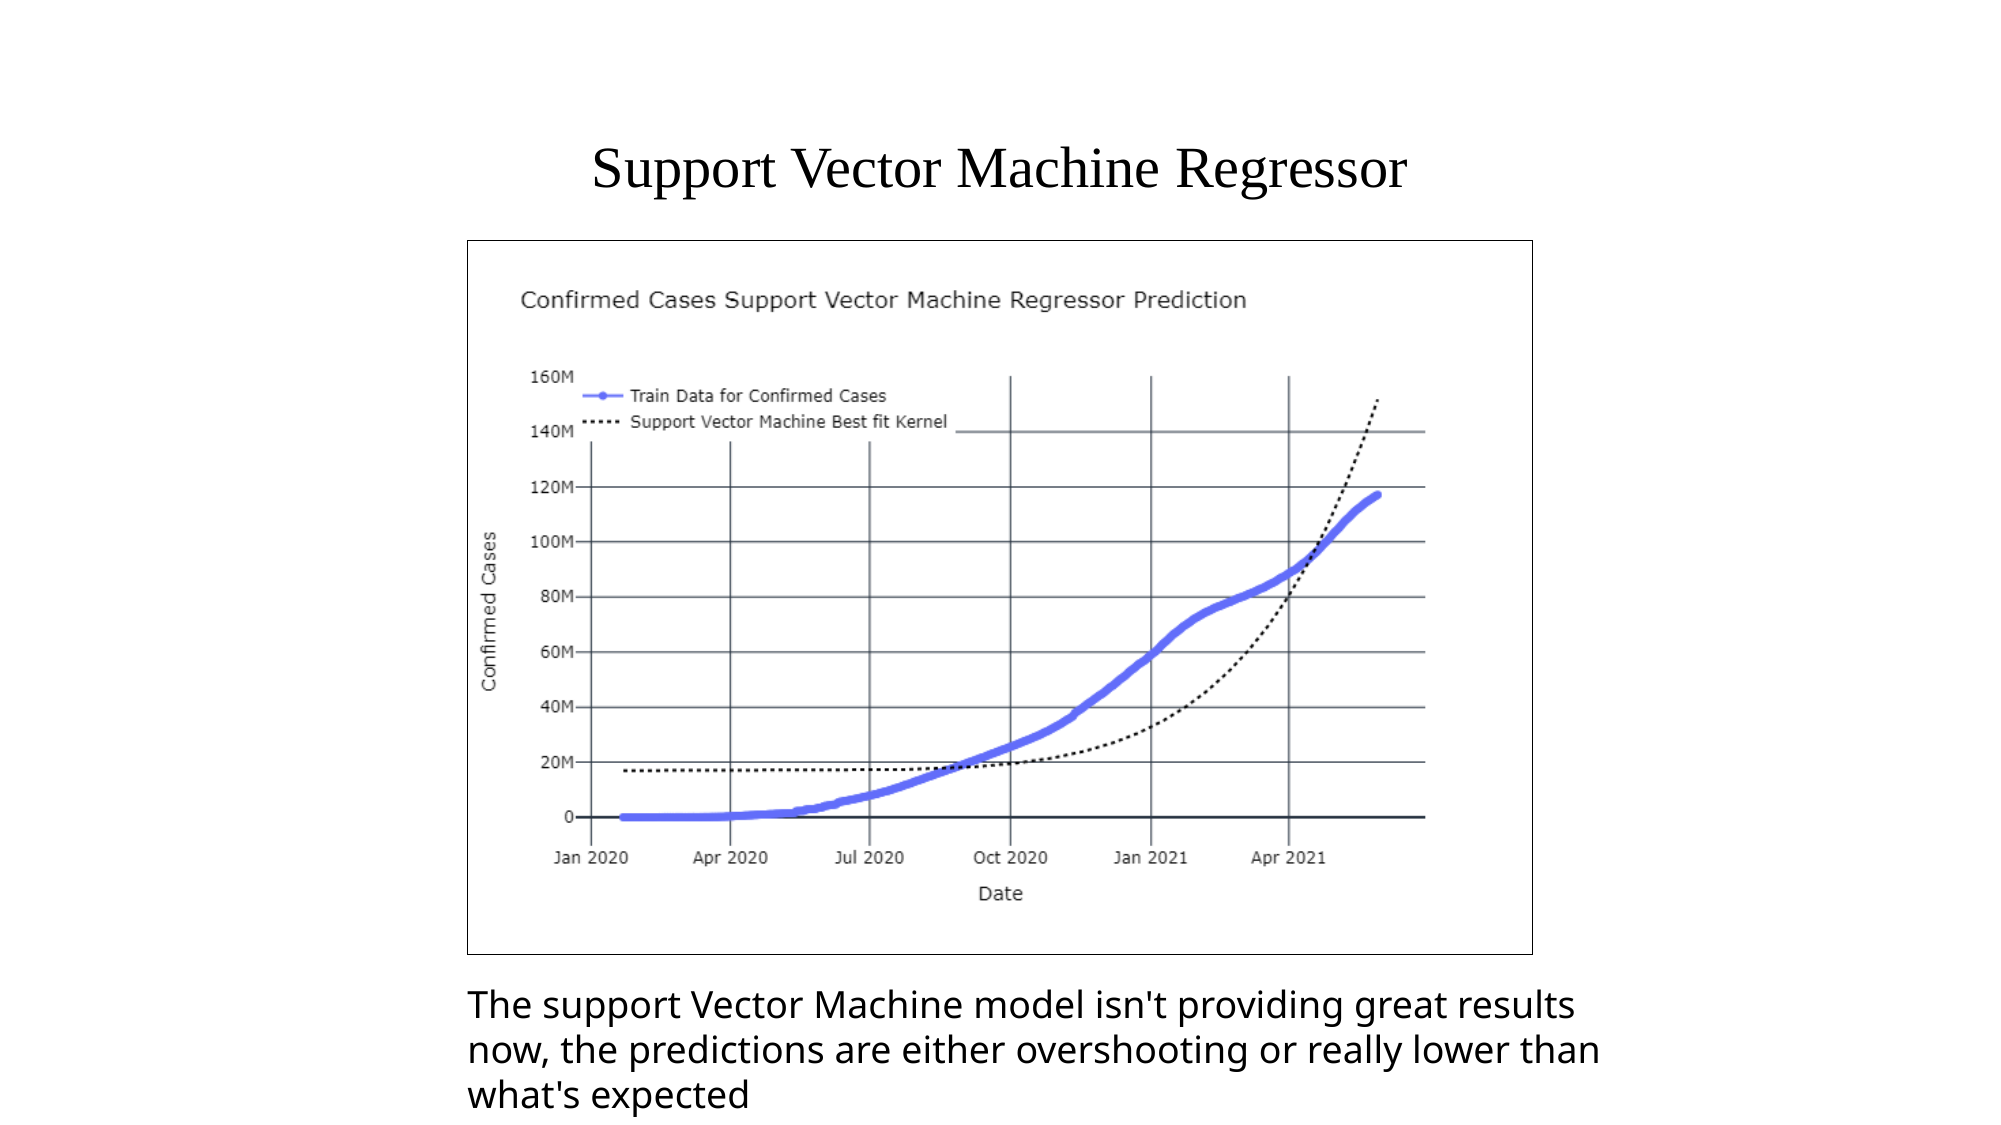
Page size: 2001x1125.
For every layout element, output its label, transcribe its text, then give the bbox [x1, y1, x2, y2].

title Support Vector Machine Regressor [137, 59, 1863, 278]
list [467, 240, 1533, 955]
text_box The support Vector Machine model isn't providing great results now, the predictions are either overshooting or really lower than what's expected [452, 974, 1618, 1125]
